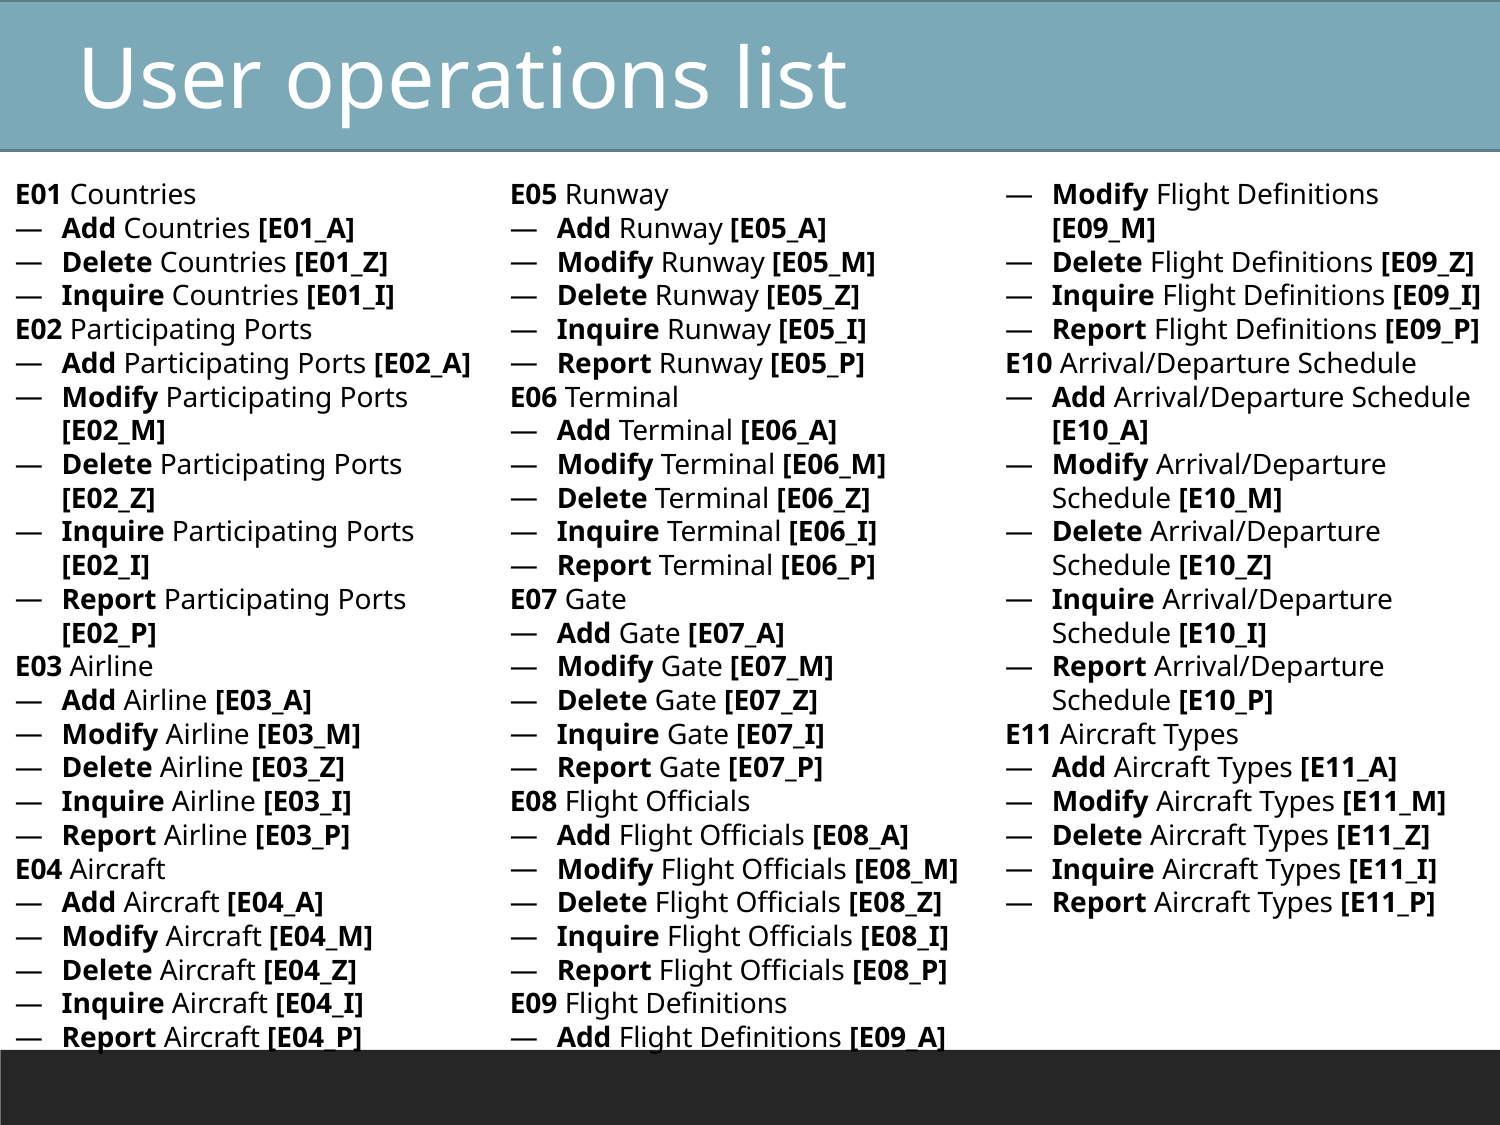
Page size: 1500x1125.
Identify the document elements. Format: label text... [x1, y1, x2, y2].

text_box User operations list [62, 16, 865, 133]
text_box E01 Countries Add Countries [E01_A] Delete Countries [E01_Z] Inquire Countries [E01_I] E02 Participating Ports Add Participating Ports [E02_A] Modify Participating Ports [E02_M] Delete Participating Ports [E02_Z] Inquire Participating Ports [E02_I] Report Participating Ports [E02_P] E03 Airline Add Airline [E03_A] Modify Airline [E03_M] Delete Airline [E03_Z] Inquire Airline [E03_I] Report Airline [E03_P] E04 Aircraft Add Aircraft [E04_A] Modify Aircraft [E04_M] Delete Aircraft [E04_Z] Inquire Aircraft [E04_I] Report Aircraft [E04_P] E05 Runway Add Runway [E05_A] Modify Runway [E05_M] Delete Runway [E05_Z] Inquire Runway [E05_I] Report Runway [E05_P] E06 Terminal Add Terminal [E06_A] Modify Terminal [E06_M] Delete Terminal [E06_Z] Inquire Terminal [E06_I] Report Terminal [E06_P] E07 Gate Add Gate [E07_A] Modify Gate [E07_M] Delete Gate [E07_Z] Inquire Gate [E07_I] Report Gate [E07_P] E08 Flight Officials Add Flight Officials [E08_A] Modify Flight Officials [E08_M] Delete Flight Officials [E08_Z] Inquire Flight Officials [E08_I] Report Flight Officials [E08_P] E09 Flight Definitions Add Flight Definitions [E09_A] Modify Flight Definitions [E09_M] Delete Flight Definitions [E09_Z] Inquire Flight Definitions [E09_I] Report Flight Definitions [E09_P] E10 Arrival/Departure Schedule Add Arrival/Departure Schedule [E10_A] Modify Arrival/Departure Schedule [E10_M] Delete Arrival/Departure Schedule [E10_Z] Inquire Arrival/Departure Schedule [E10_I] Report Arrival/Departure Schedule [E10_P] E11 Aircraft Types Add Aircraft Types [E11_A] Modify Aircraft Types [E11_M] Delete Aircraft Types [E11_Z] Inquire Aircraft Types [E11_I] Report Aircraft Types [E11_P] [0, 169, 1500, 1081]
text_box [0, 0, 1500, 152]
